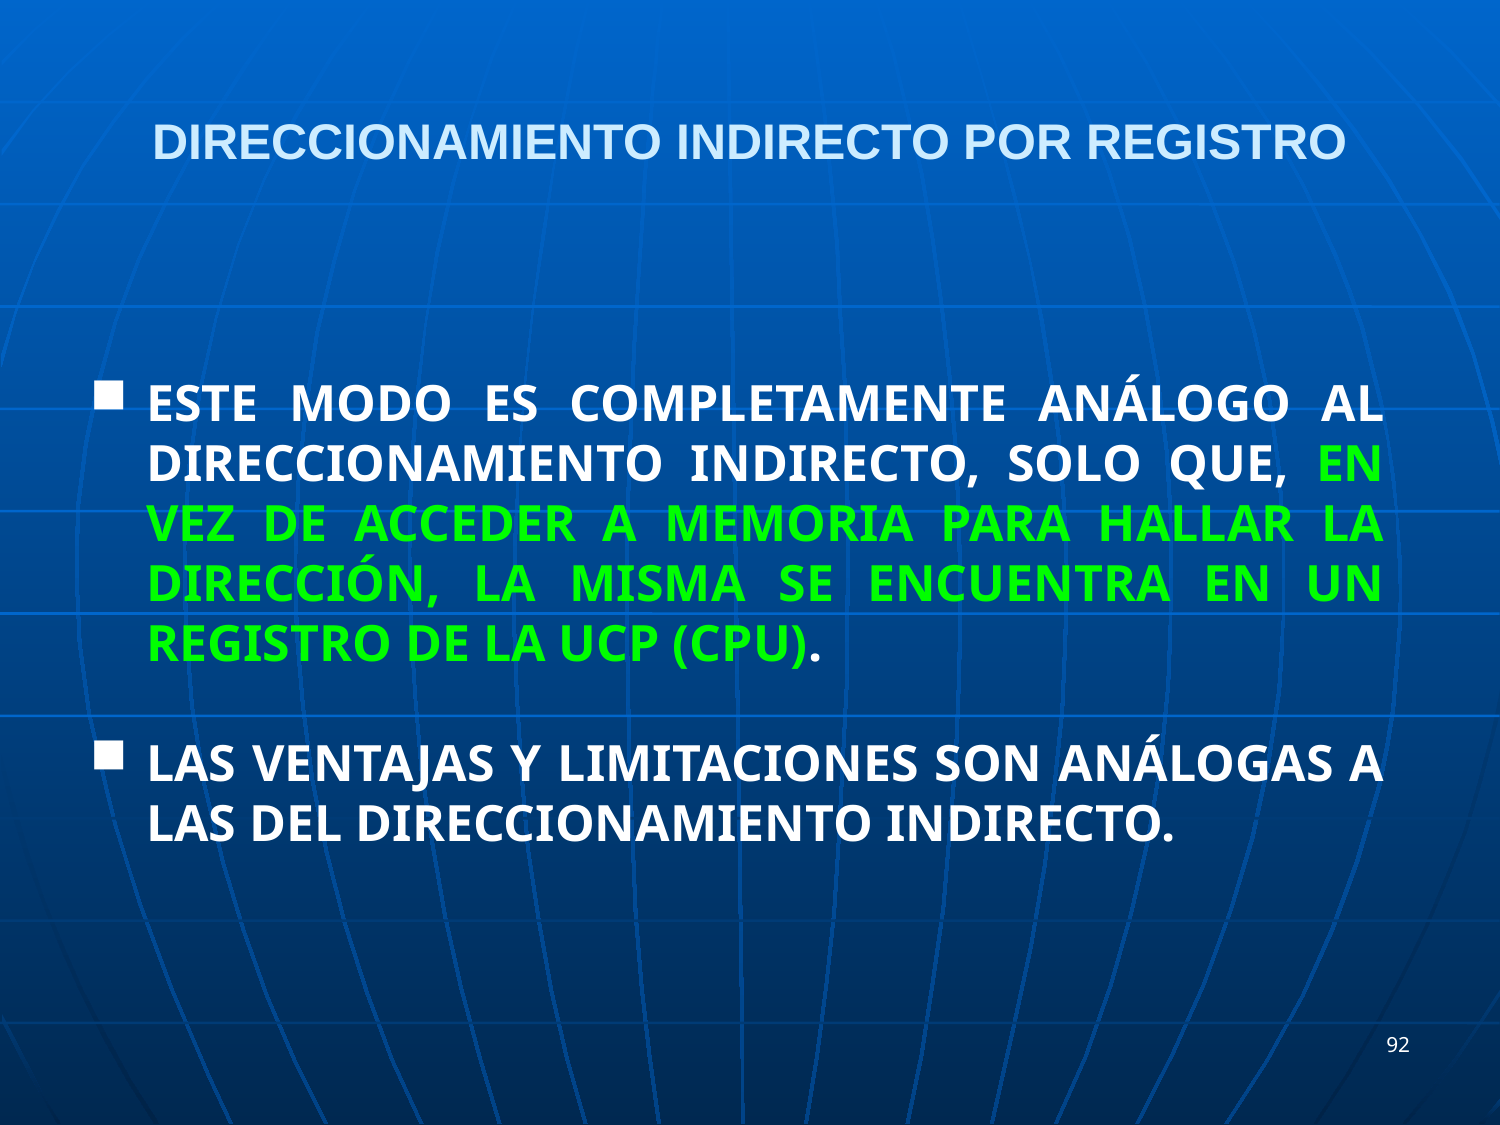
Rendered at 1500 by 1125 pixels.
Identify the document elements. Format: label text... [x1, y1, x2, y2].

list Este modo es completamente análogo al direccionamiento indirecto, solo que, en vez de acceder a memoria para hallar la dirección, la misma se encuentra en un registro de la UCP (CPU). Las ventajas y limitaciones son análogas a las del direccionamiento indirecto. [74, 307, 1400, 961]
title DIRECCIONAMIENTO INDIRECTO POR REGISTRO [74, 45, 1426, 233]
slide_number 92 [1074, 1023, 1426, 1100]
